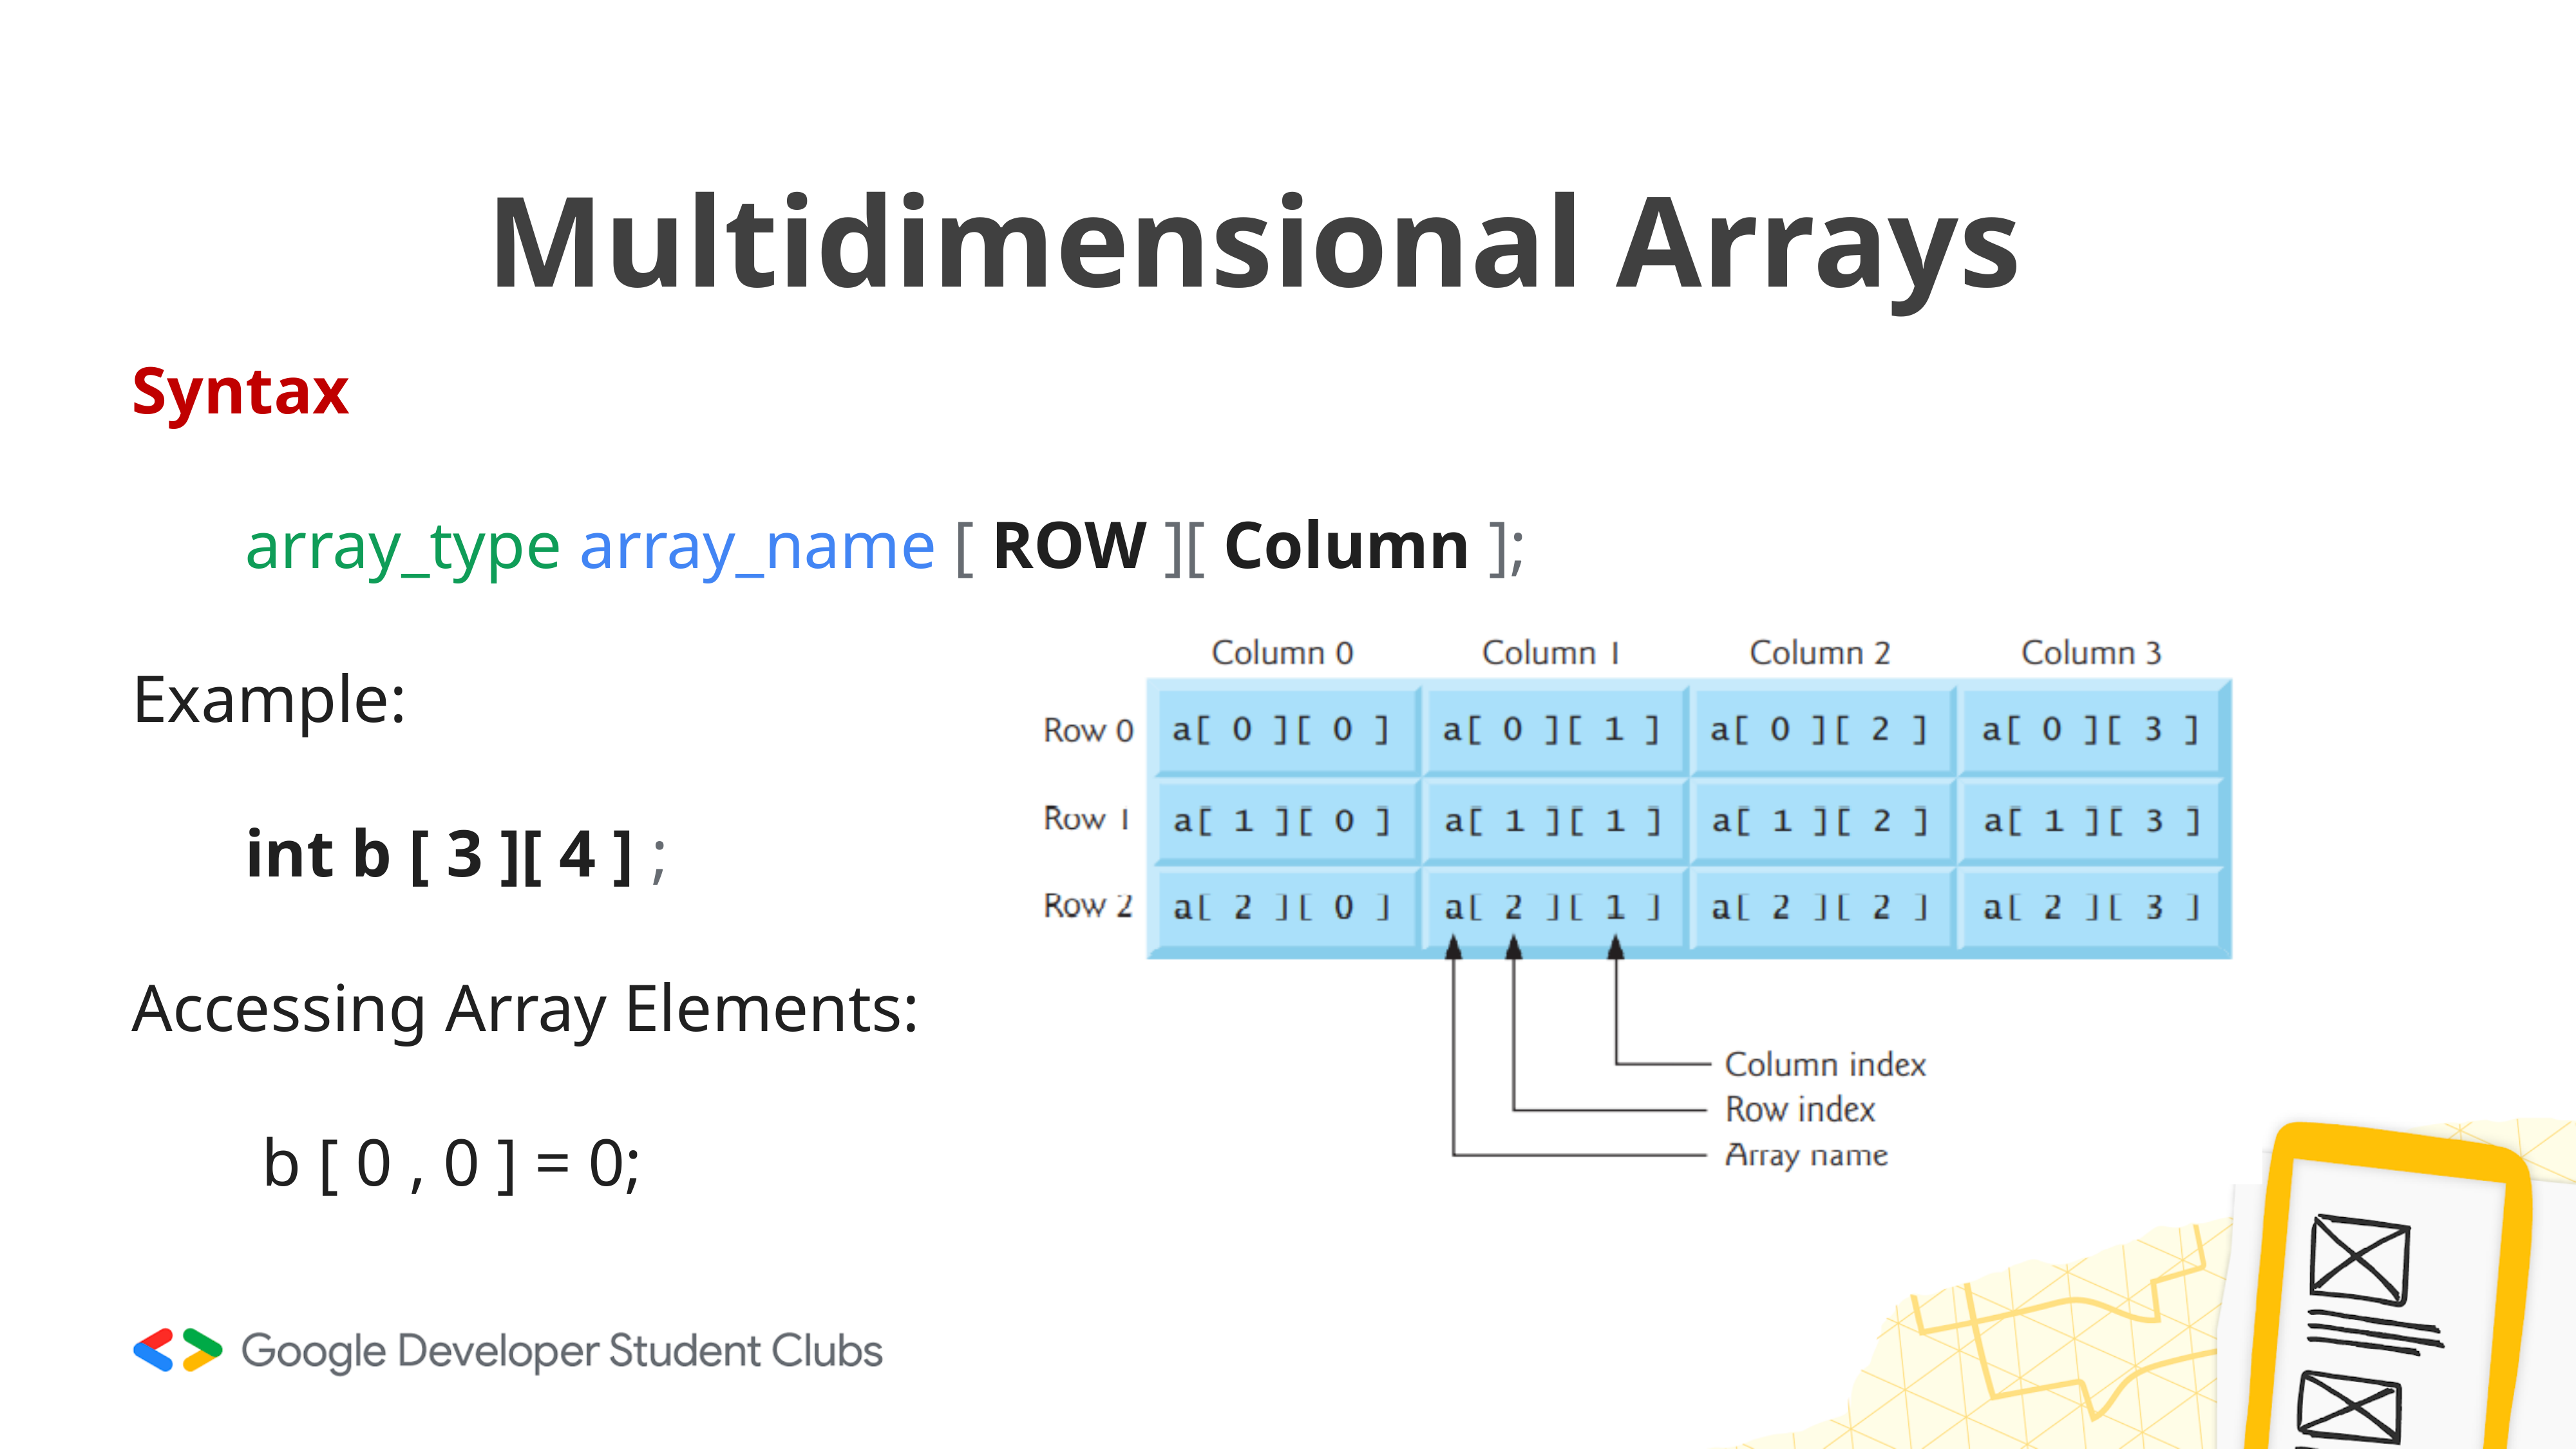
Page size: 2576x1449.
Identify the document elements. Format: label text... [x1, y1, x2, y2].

list Syntax array_type array_name [ ROW ][ Column ]; Example: int b [ 3 ][ 4 ] ; Accessing Array Elements: b [ 0 , 0 ] = 0; [122, 339, 2441, 1296]
picture [0, 0, 2576, 1449]
title Multidimensional Arrays [94, 136, 2414, 340]
